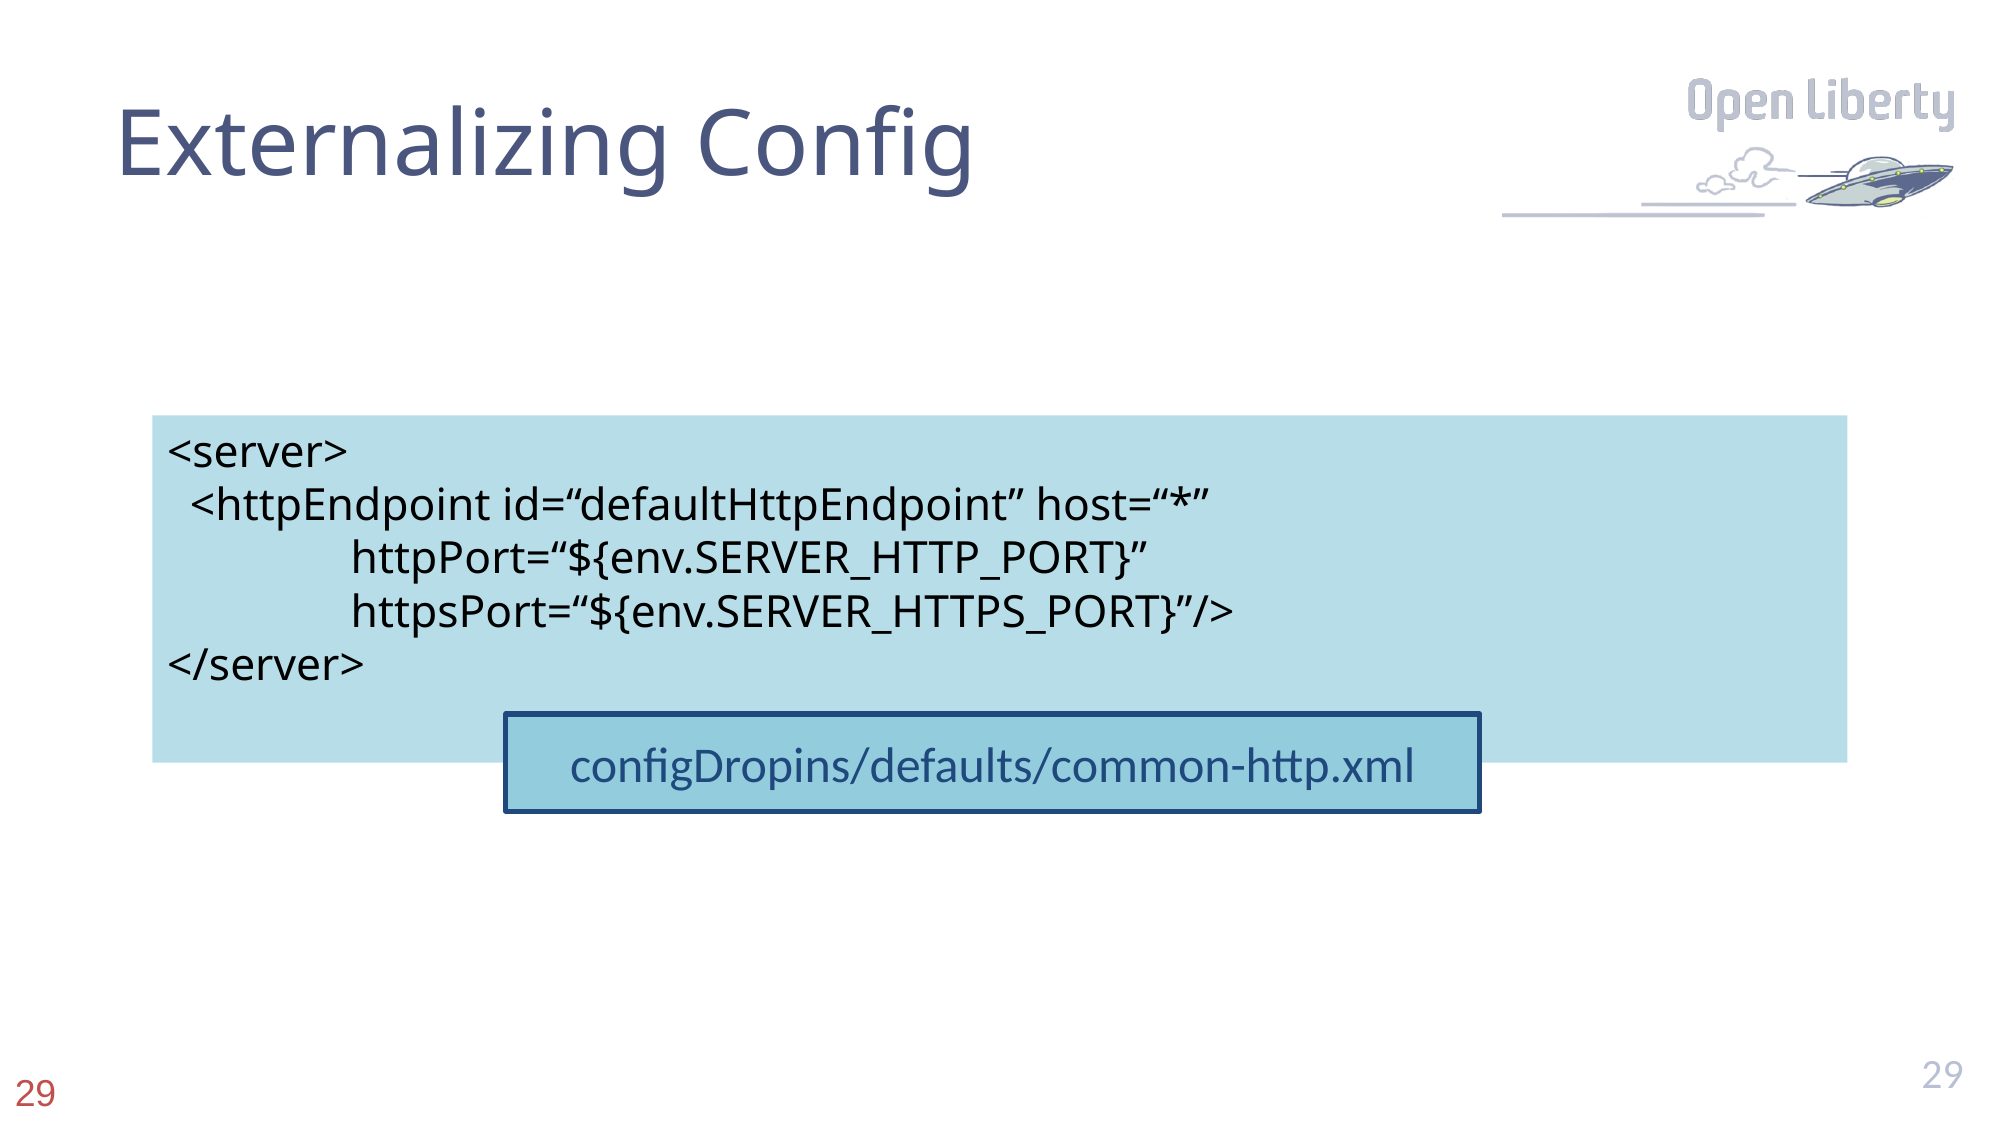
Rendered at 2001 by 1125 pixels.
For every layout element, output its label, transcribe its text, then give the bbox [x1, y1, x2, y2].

title Externalizing Config [99, 45, 1900, 233]
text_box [152, 415, 1848, 812]
picture [1470, 73, 2001, 237]
slide_number 29 [0, 1061, 96, 1103]
